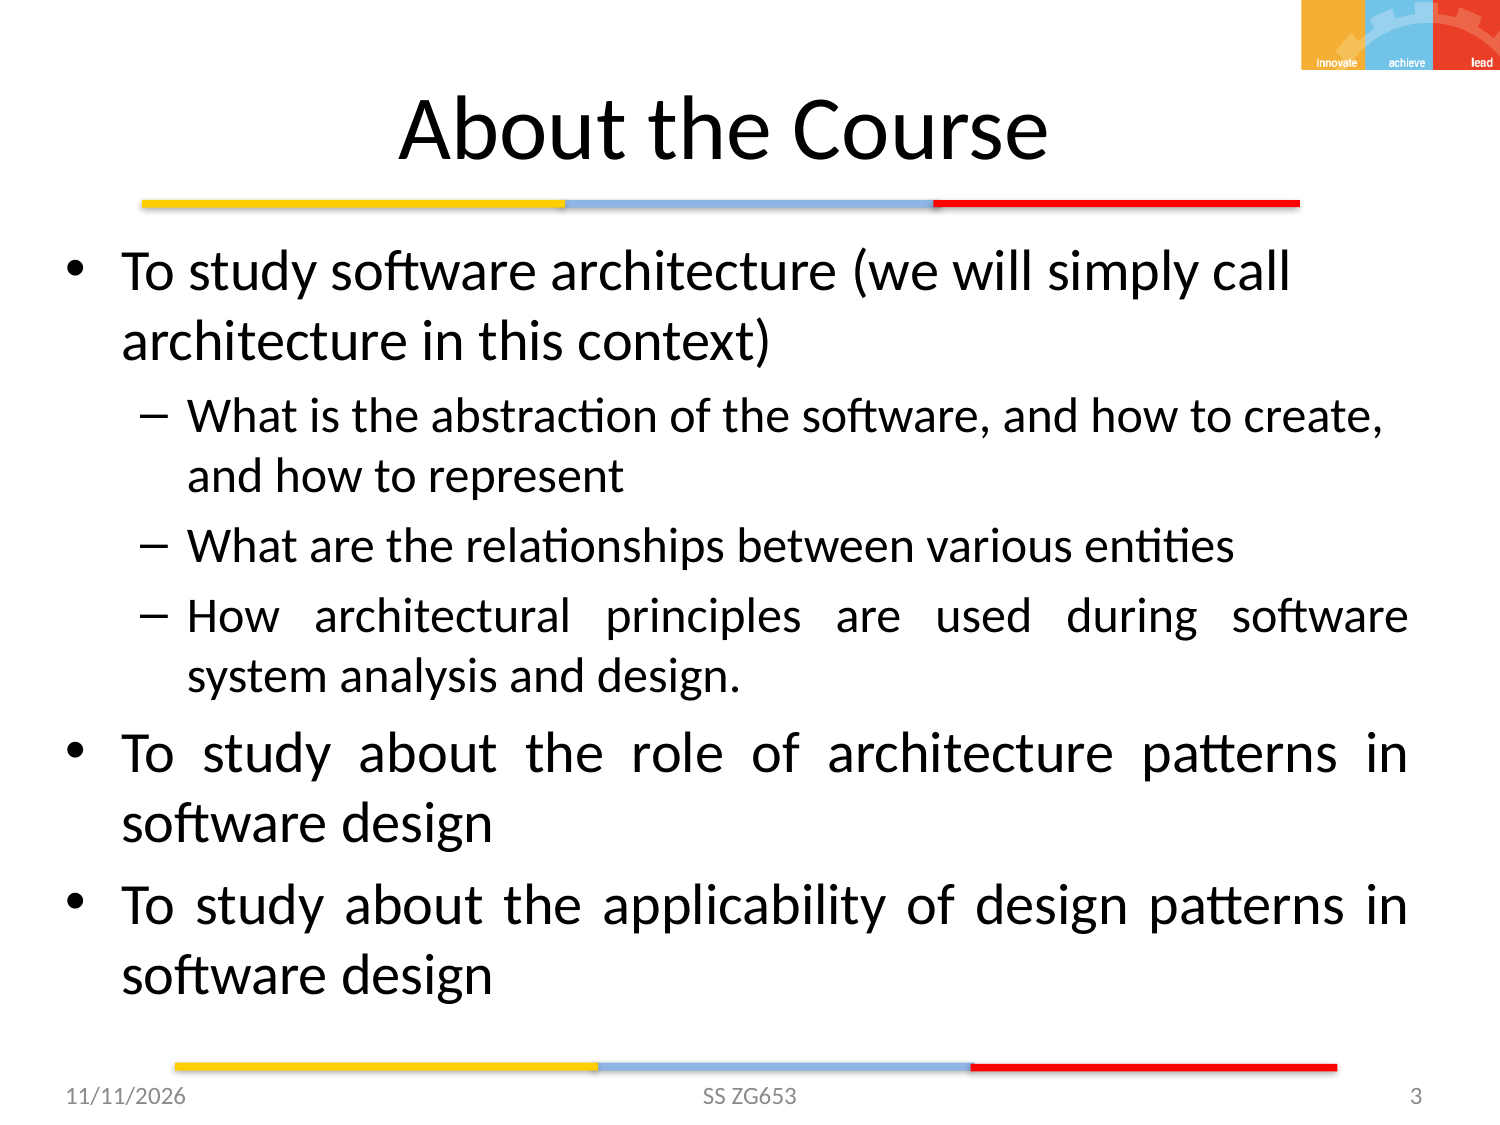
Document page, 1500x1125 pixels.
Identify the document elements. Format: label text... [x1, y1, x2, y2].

picture [1301, 0, 1500, 70]
list To study software architecture (we will simply call architecture in this context) What is the abstraction of the software, and how to create, and how to represent What are the relationships between various entities How architectural principles are used during software system analysis and design. To study about the role of architecture patterns in software design To study about the applicability of design patterns in software design [49, 224, 1426, 1051]
footer SS ZG653 [512, 1065, 988, 1125]
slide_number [50, 1065, 400, 1125]
slide_number 3 [1087, 1065, 1438, 1125]
title About the Course [49, 45, 1401, 201]
